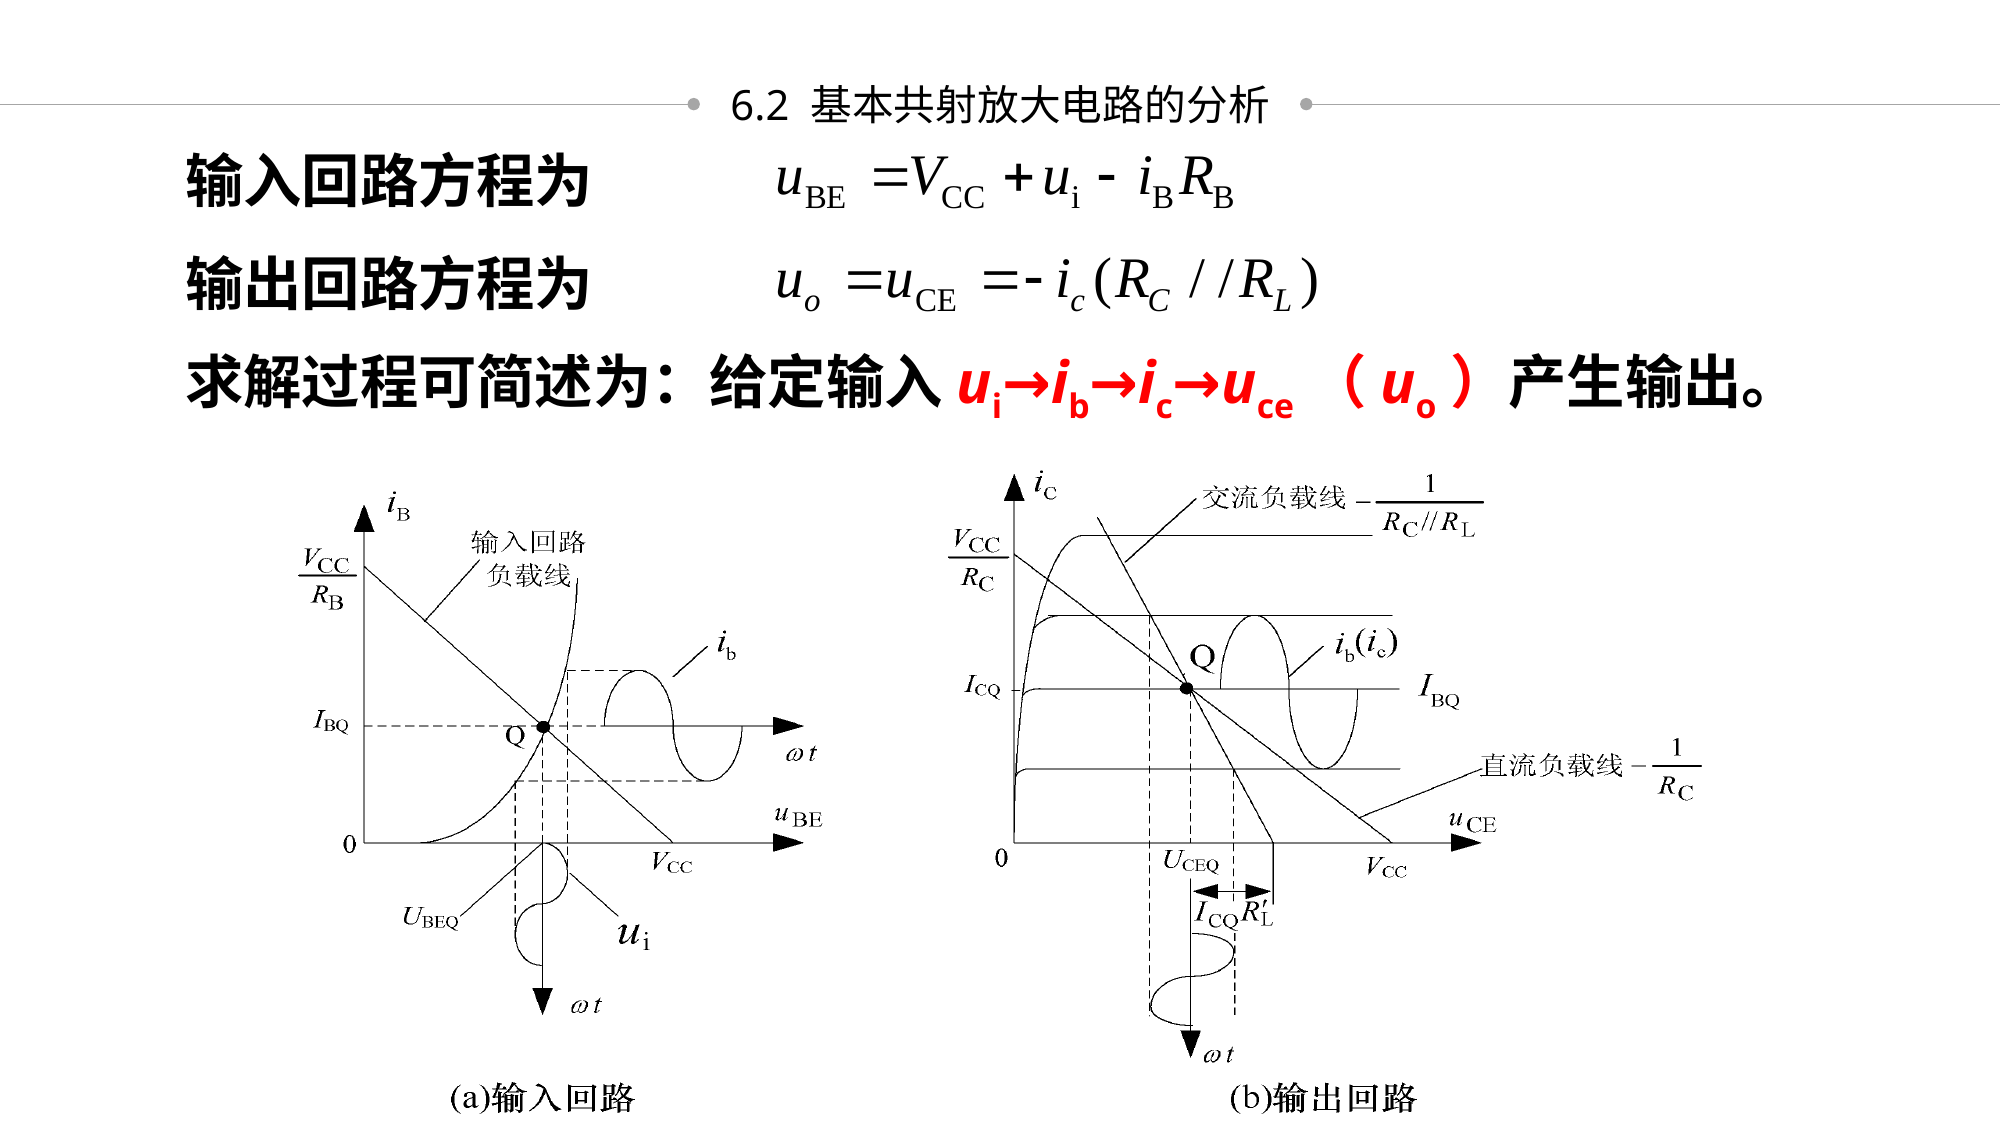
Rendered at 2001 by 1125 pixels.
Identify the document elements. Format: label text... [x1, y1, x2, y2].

text_box 输入回路方程为 [170, 137, 759, 222]
text_box 6.2 基本共射放大电路的分析 [715, 71, 1285, 137]
text_box 求解过程可简述为：给定输入ui→ib→ic→uce（uo）产生输出。 [170, 338, 1830, 433]
picture [298, 463, 1702, 1114]
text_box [766, 136, 1246, 223]
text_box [766, 239, 1332, 326]
text_box 输出回路方程为 [170, 240, 759, 325]
